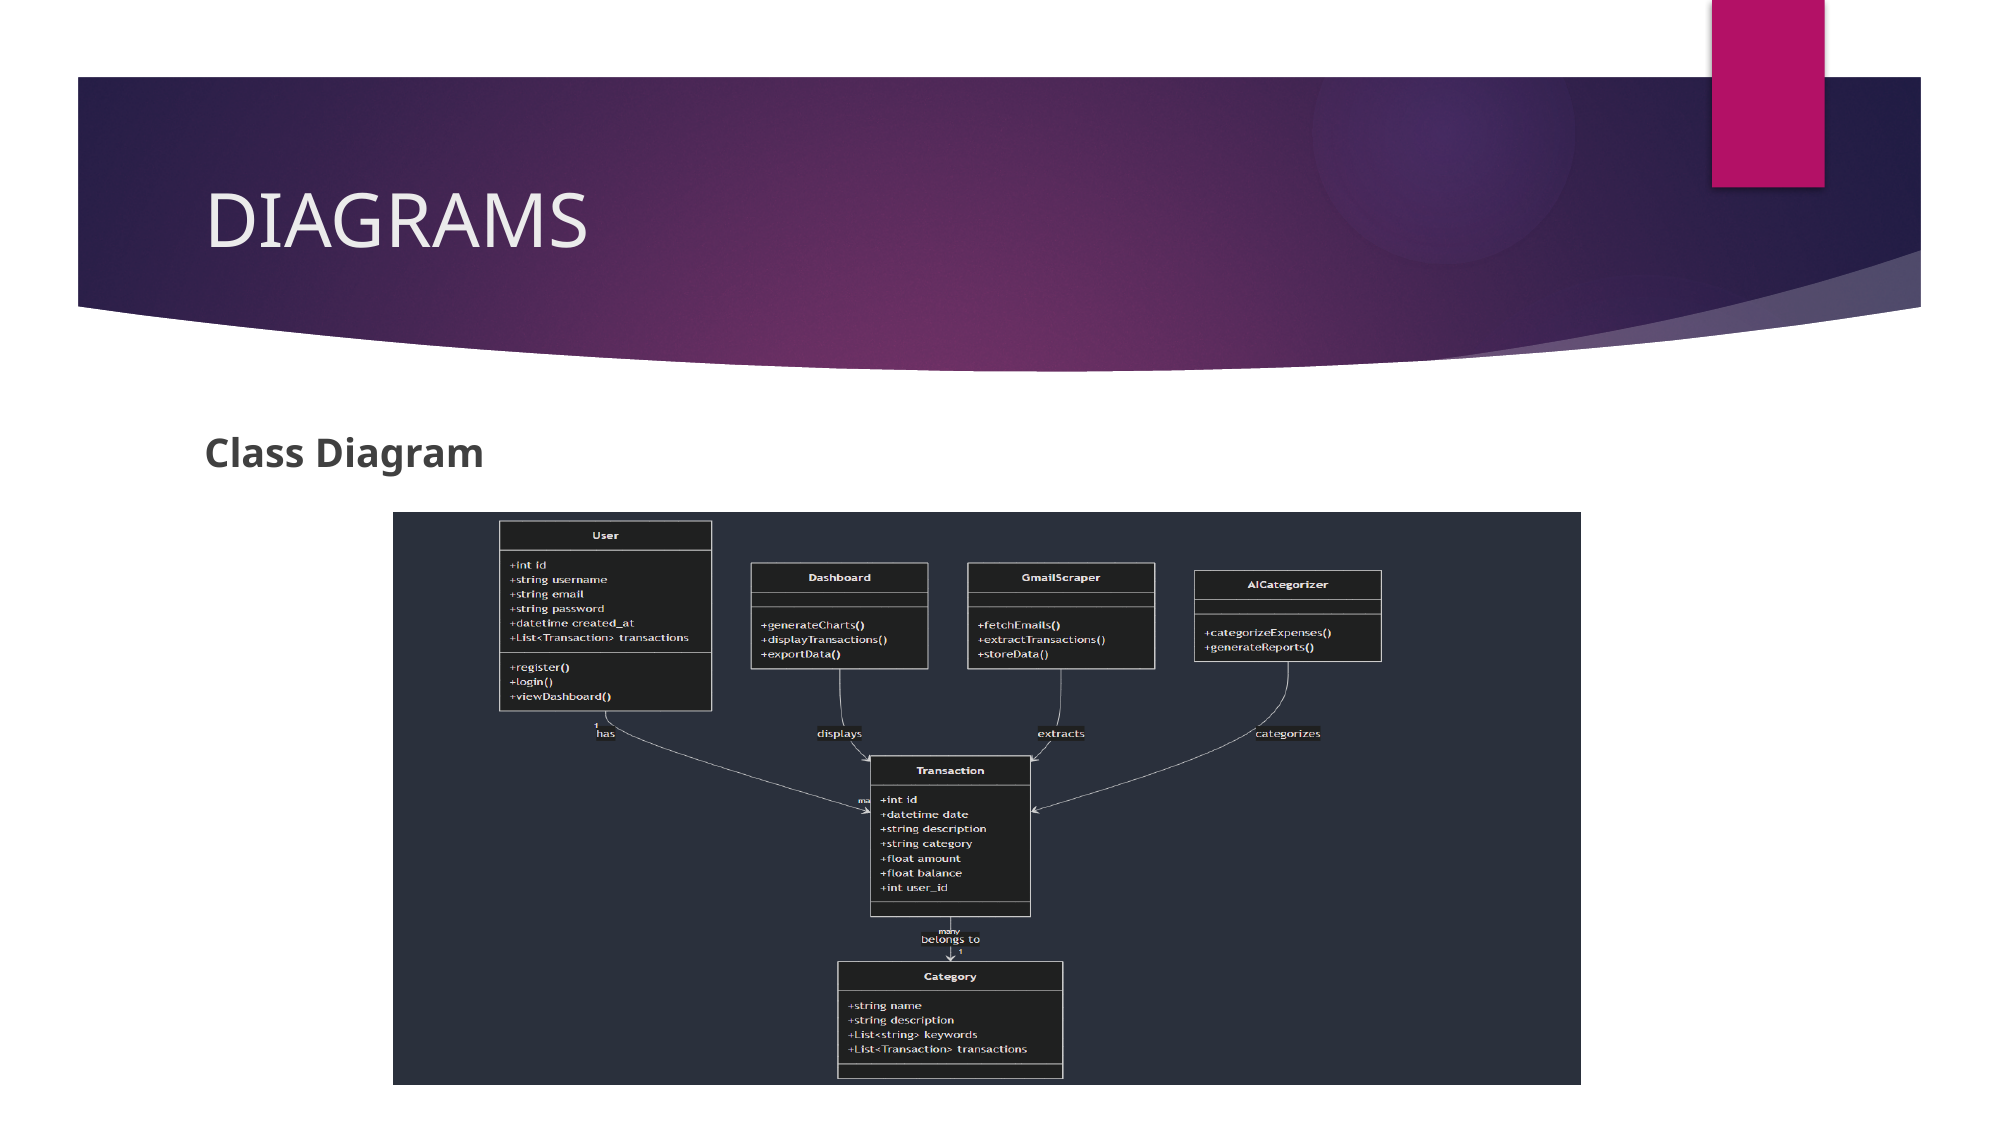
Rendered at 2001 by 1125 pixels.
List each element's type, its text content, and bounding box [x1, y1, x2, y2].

picture [393, 512, 1581, 1085]
list Class Diagram [189, 420, 560, 489]
title DIAGRAMS [189, 159, 1627, 276]
